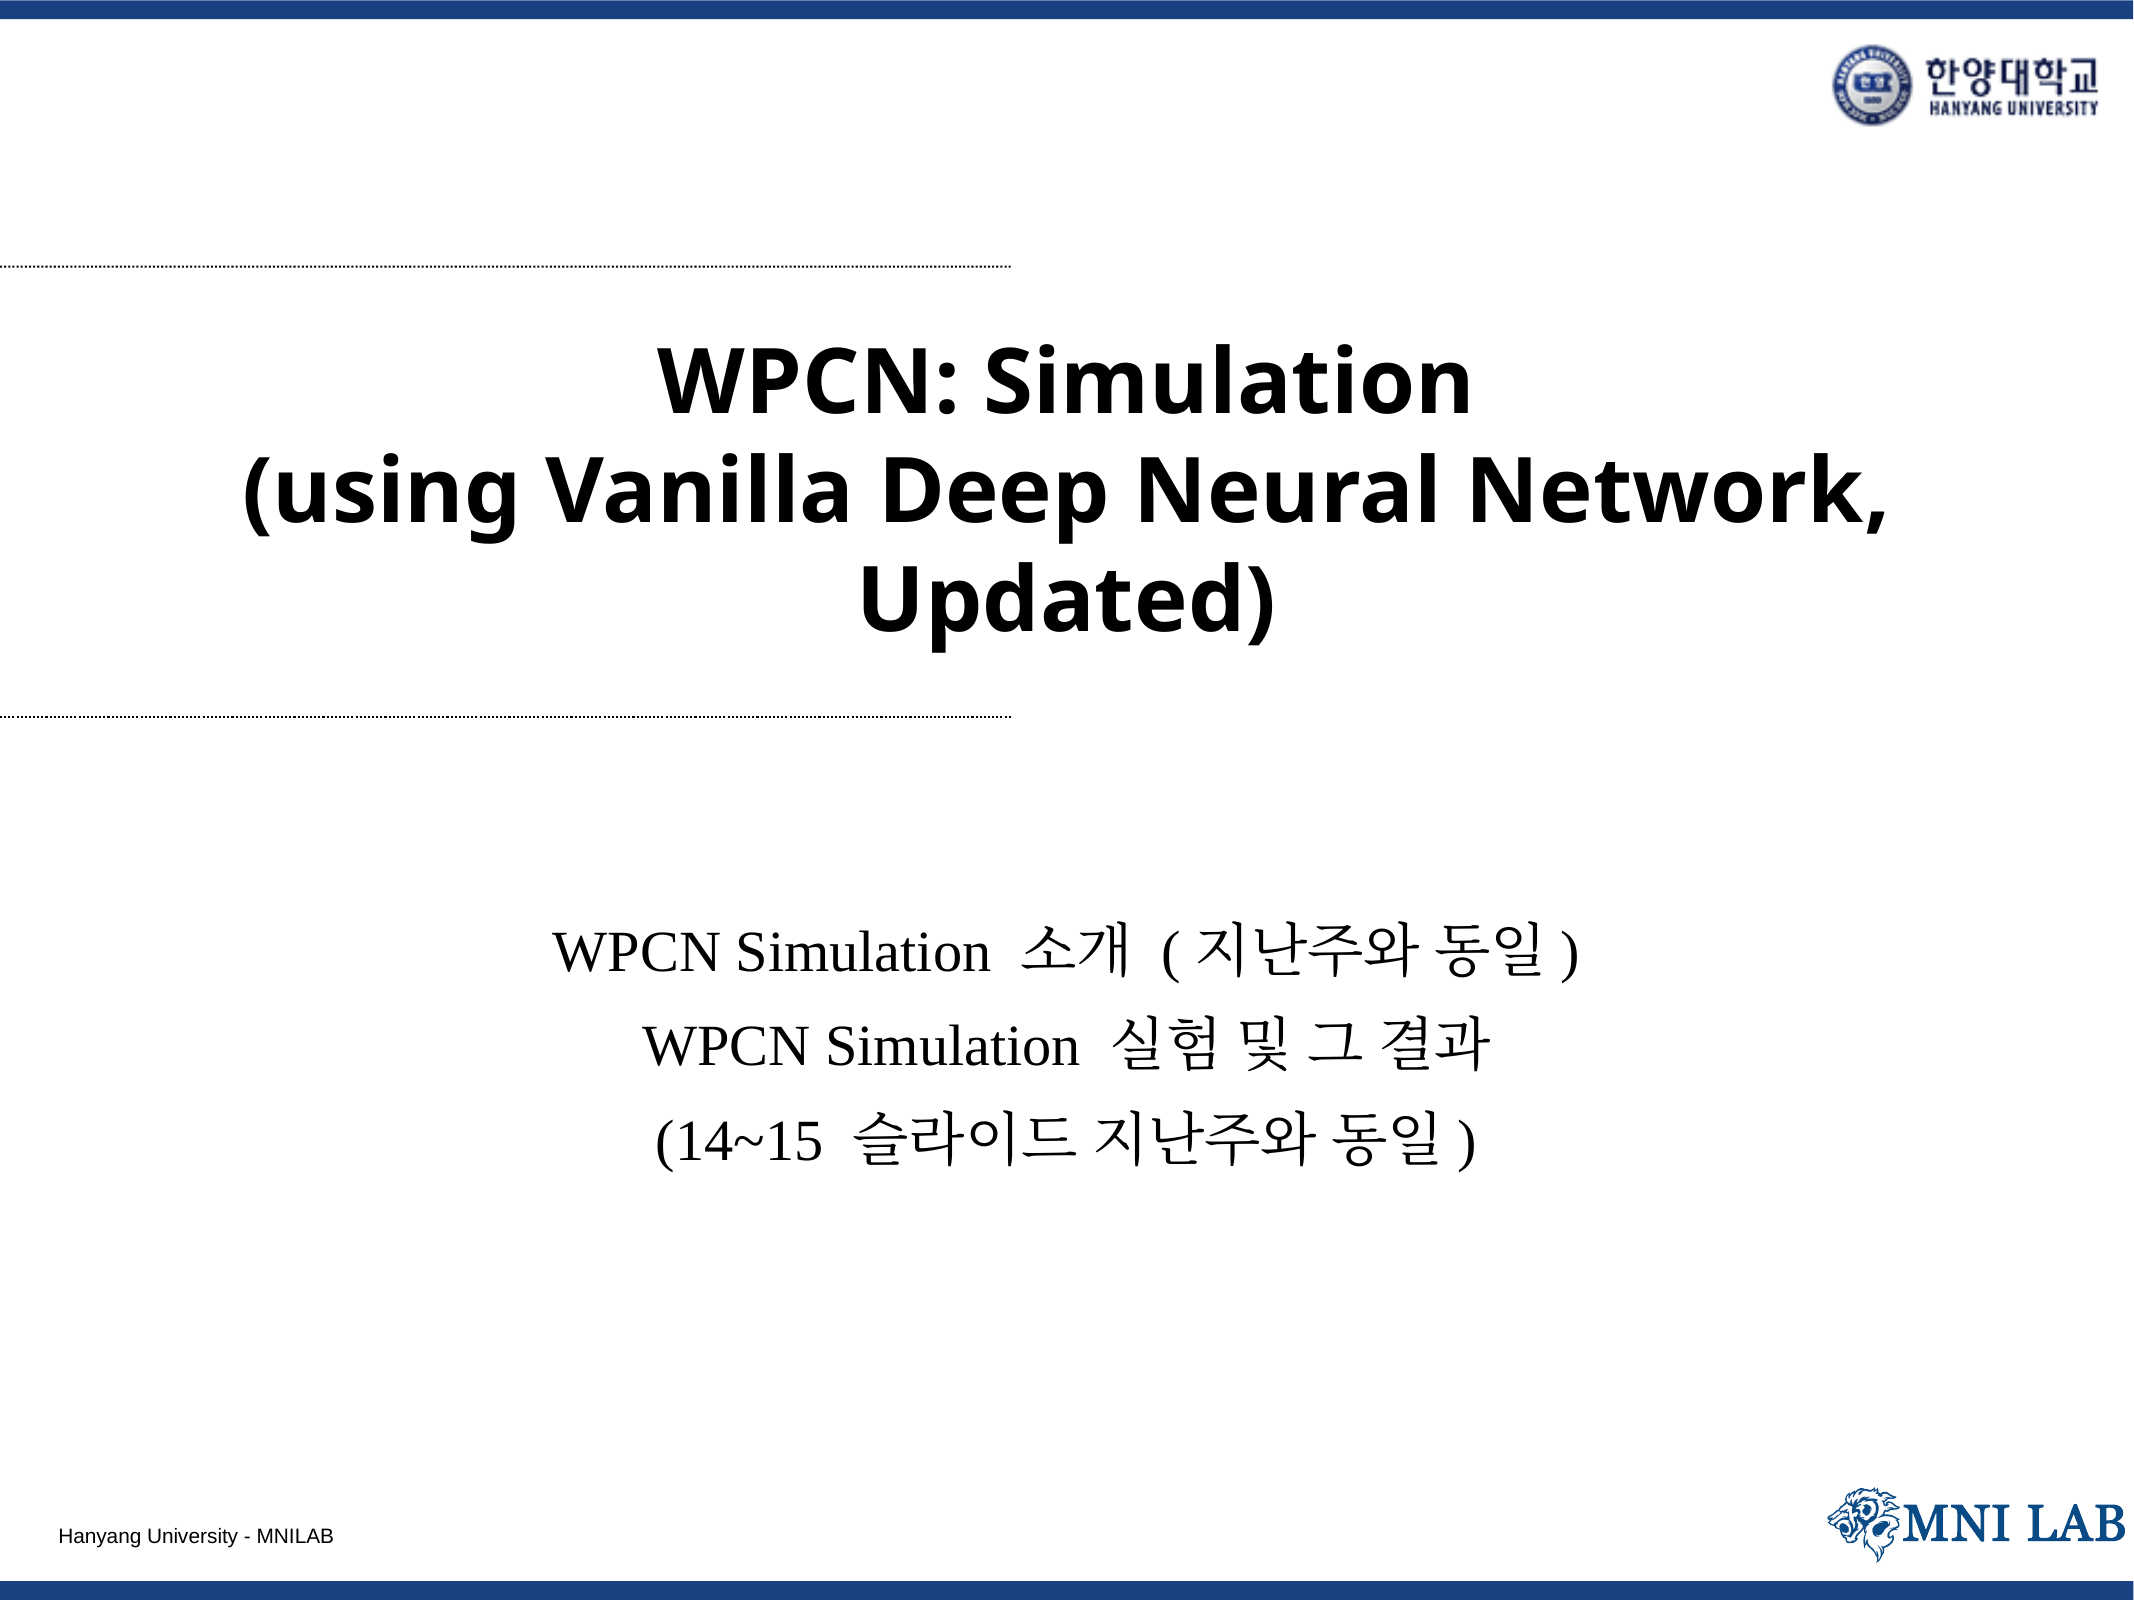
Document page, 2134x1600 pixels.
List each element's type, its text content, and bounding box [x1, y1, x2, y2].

picture [1804, 43, 2134, 129]
list WPCN Simulation 소개 (지난주와 동일) WPCN Simulation 실험 및 그 결과 (14~15 슬라이드 지난주와 동일) [319, 716, 1814, 1355]
title WPCN: Simulation (using Vanilla Deep Neural Network, Updated) [159, 314, 1974, 659]
picture [1827, 1487, 2128, 1563]
